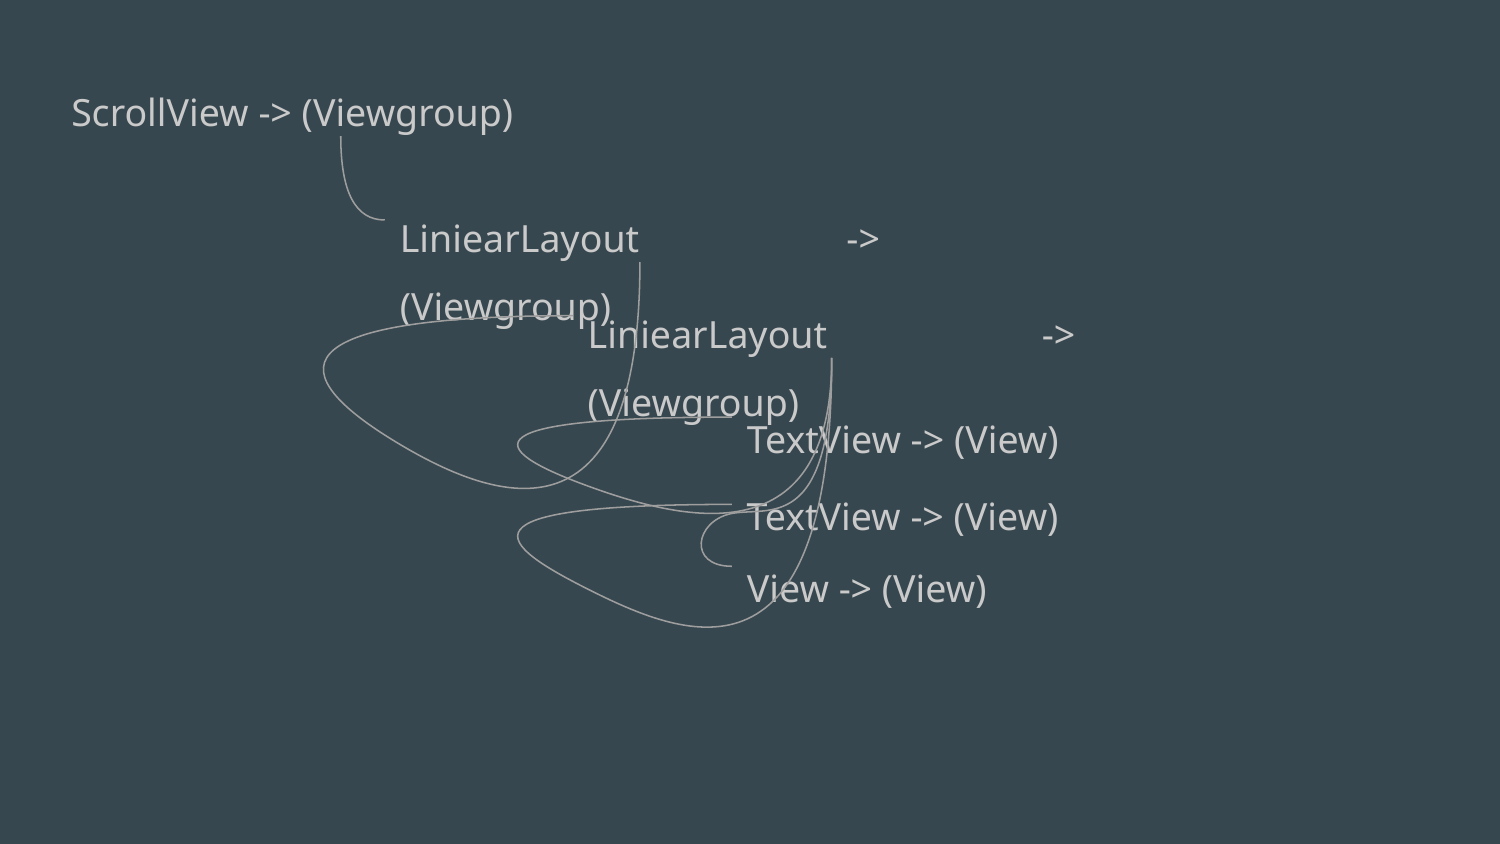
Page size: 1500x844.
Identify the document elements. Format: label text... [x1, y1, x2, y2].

text_box View -> (View) [772, 527, 1329, 605]
text_box TextView -> (View) [815, 455, 1391, 554]
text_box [320, 155, 405, 201]
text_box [572, 261, 641, 316]
text_box ScrollView -> (Viewgroup) [56, 51, 626, 137]
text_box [708, 380, 856, 410]
text_box LiniearLayout -> (Viewgroup) [572, 324, 636, 358]
text_box TextView -> (View) [731, 521, 813, 527]
text_box LiniearLayout -> (Viewgroup) [384, 177, 896, 263]
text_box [751, 337, 812, 379]
text_box TextView -> (View) [833, 378, 1329, 455]
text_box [677, 411, 887, 513]
text_box LiniearLayout -> (Viewgroup) [635, 273, 1091, 358]
text_box View -> (View) [731, 527, 811, 605]
